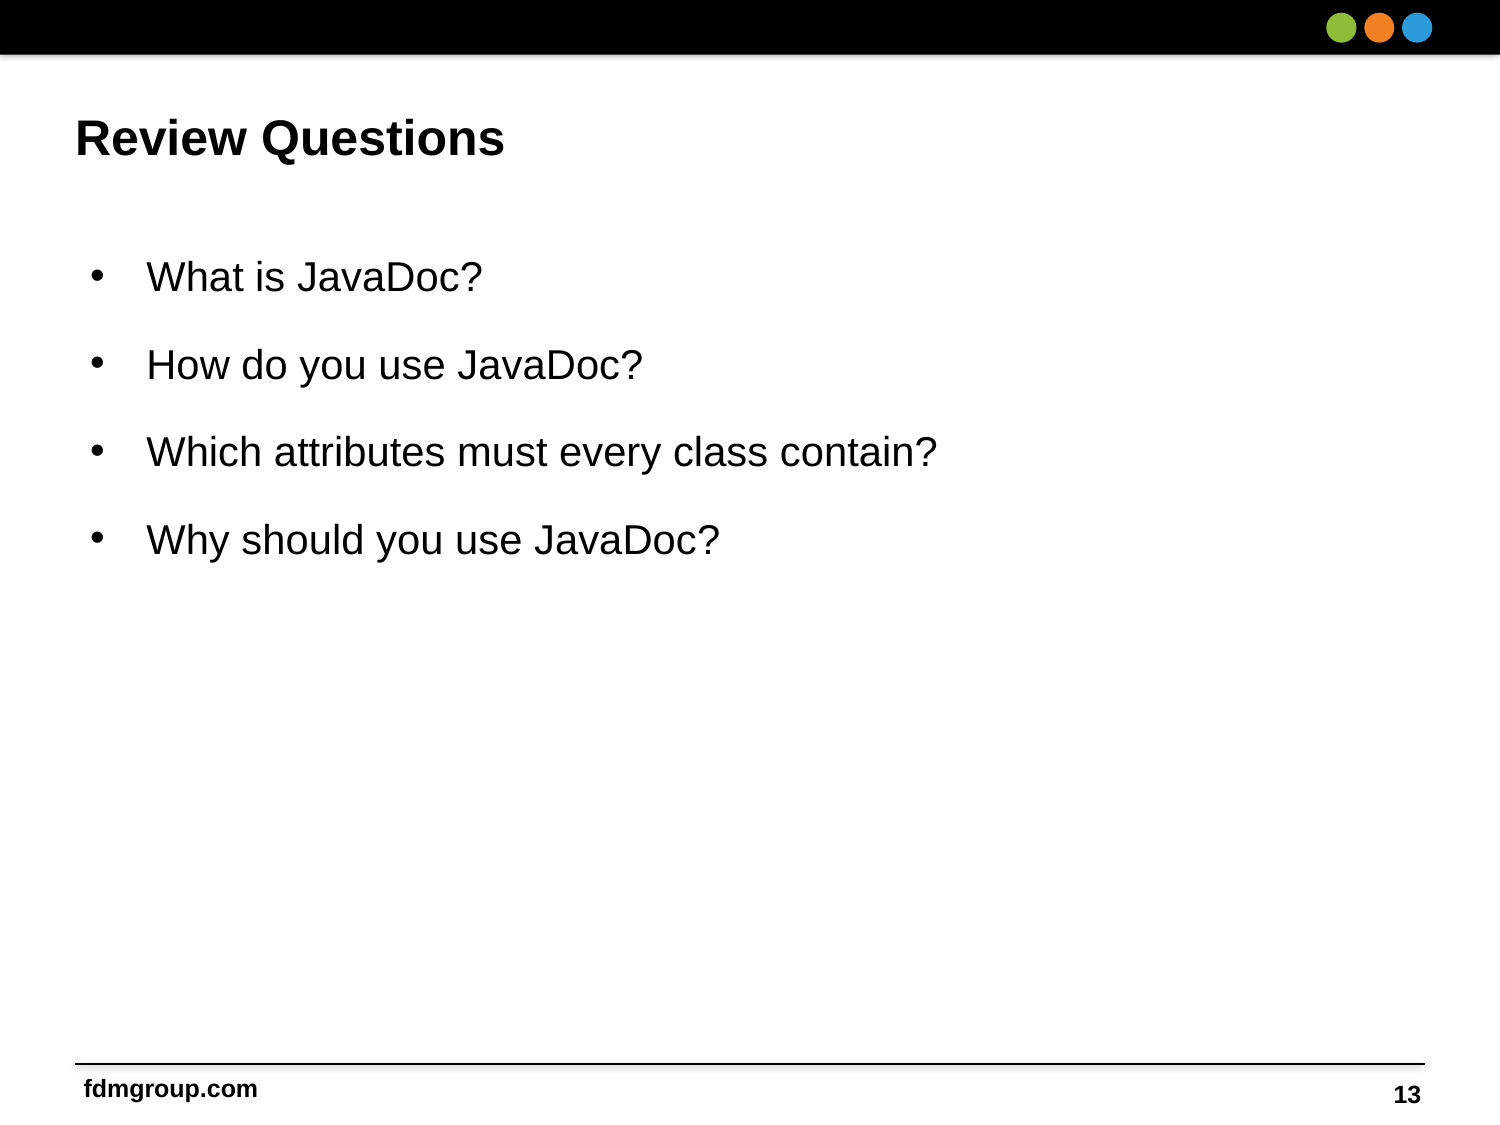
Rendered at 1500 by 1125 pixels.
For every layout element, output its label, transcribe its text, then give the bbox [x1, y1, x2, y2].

slide_number 13 [1086, 1063, 1437, 1124]
list What is JavaDoc? How do you use JavaDoc? Which attributes must every class contain? Why should you use JavaDoc? [75, 217, 1425, 1011]
title Review Questions [75, 105, 1425, 174]
